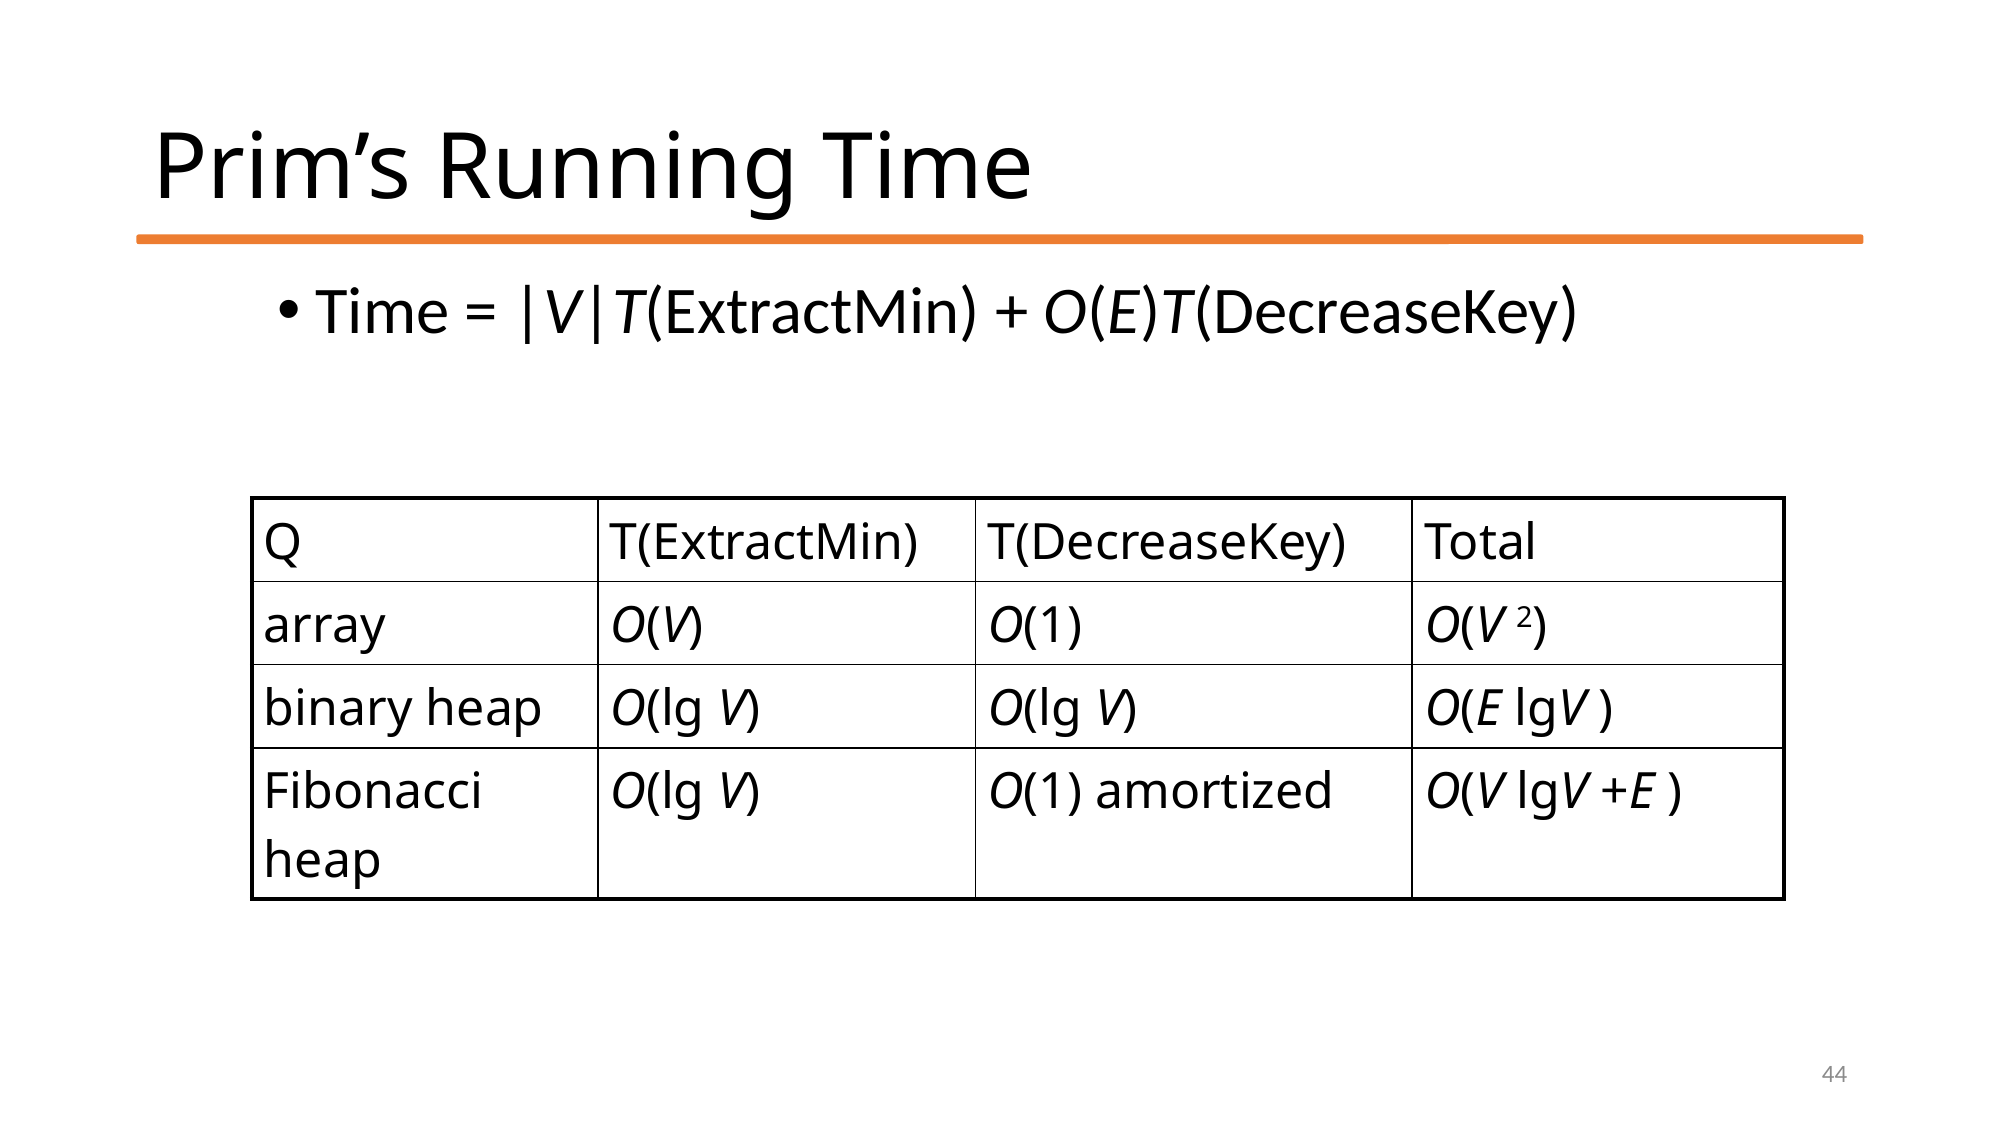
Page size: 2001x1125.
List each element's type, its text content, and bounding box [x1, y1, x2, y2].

table_cell O(lg V) [976, 665, 1411, 747]
list Time = |V|T(ExtractMin) + O(E)T(DecreaseKey) [262, 268, 1784, 496]
table_cell binary heap [254, 665, 597, 747]
table_header T(ExtractMin) [599, 500, 975, 581]
table_cell Fibonacci heap [254, 749, 597, 897]
table_cell O(V lgV +E ) [1413, 749, 1782, 897]
table_cell O(V) [599, 582, 975, 664]
table_header Total [1413, 500, 1782, 581]
title Prim’s Running Time [137, 59, 1863, 278]
table_cell O(E lgV ) [1413, 665, 1782, 747]
slide_number 44 [1412, 1042, 1863, 1103]
table_header T(DecreaseKey) [976, 500, 1411, 581]
table_cell O(lg V) [599, 665, 975, 747]
table_cell O(V 2) [1413, 582, 1782, 664]
table_header Q [254, 500, 597, 581]
table_cell O(lg V) [599, 749, 975, 897]
table_cell O(1) [976, 582, 1411, 664]
table_cell array [254, 582, 597, 664]
table_cell O(1) amortized [976, 749, 1411, 897]
